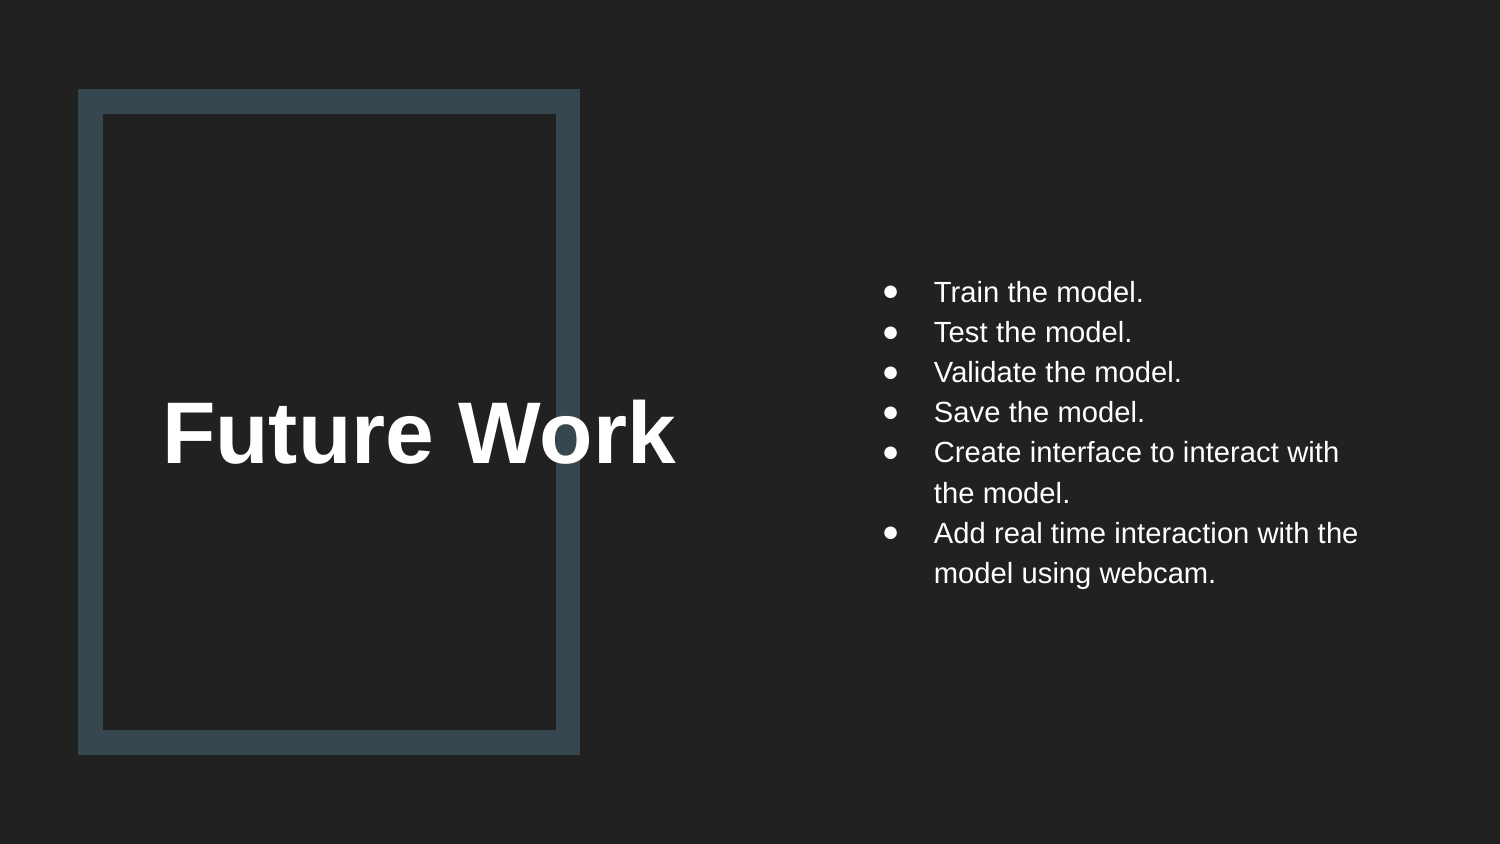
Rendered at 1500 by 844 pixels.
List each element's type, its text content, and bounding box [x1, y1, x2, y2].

list Train the model. Test the model. Validate the model. Save the model. Create interface to interact with the model. Add real time interaction with the model using webcam. [843, 191, 1388, 666]
title Future Work [147, 159, 831, 698]
